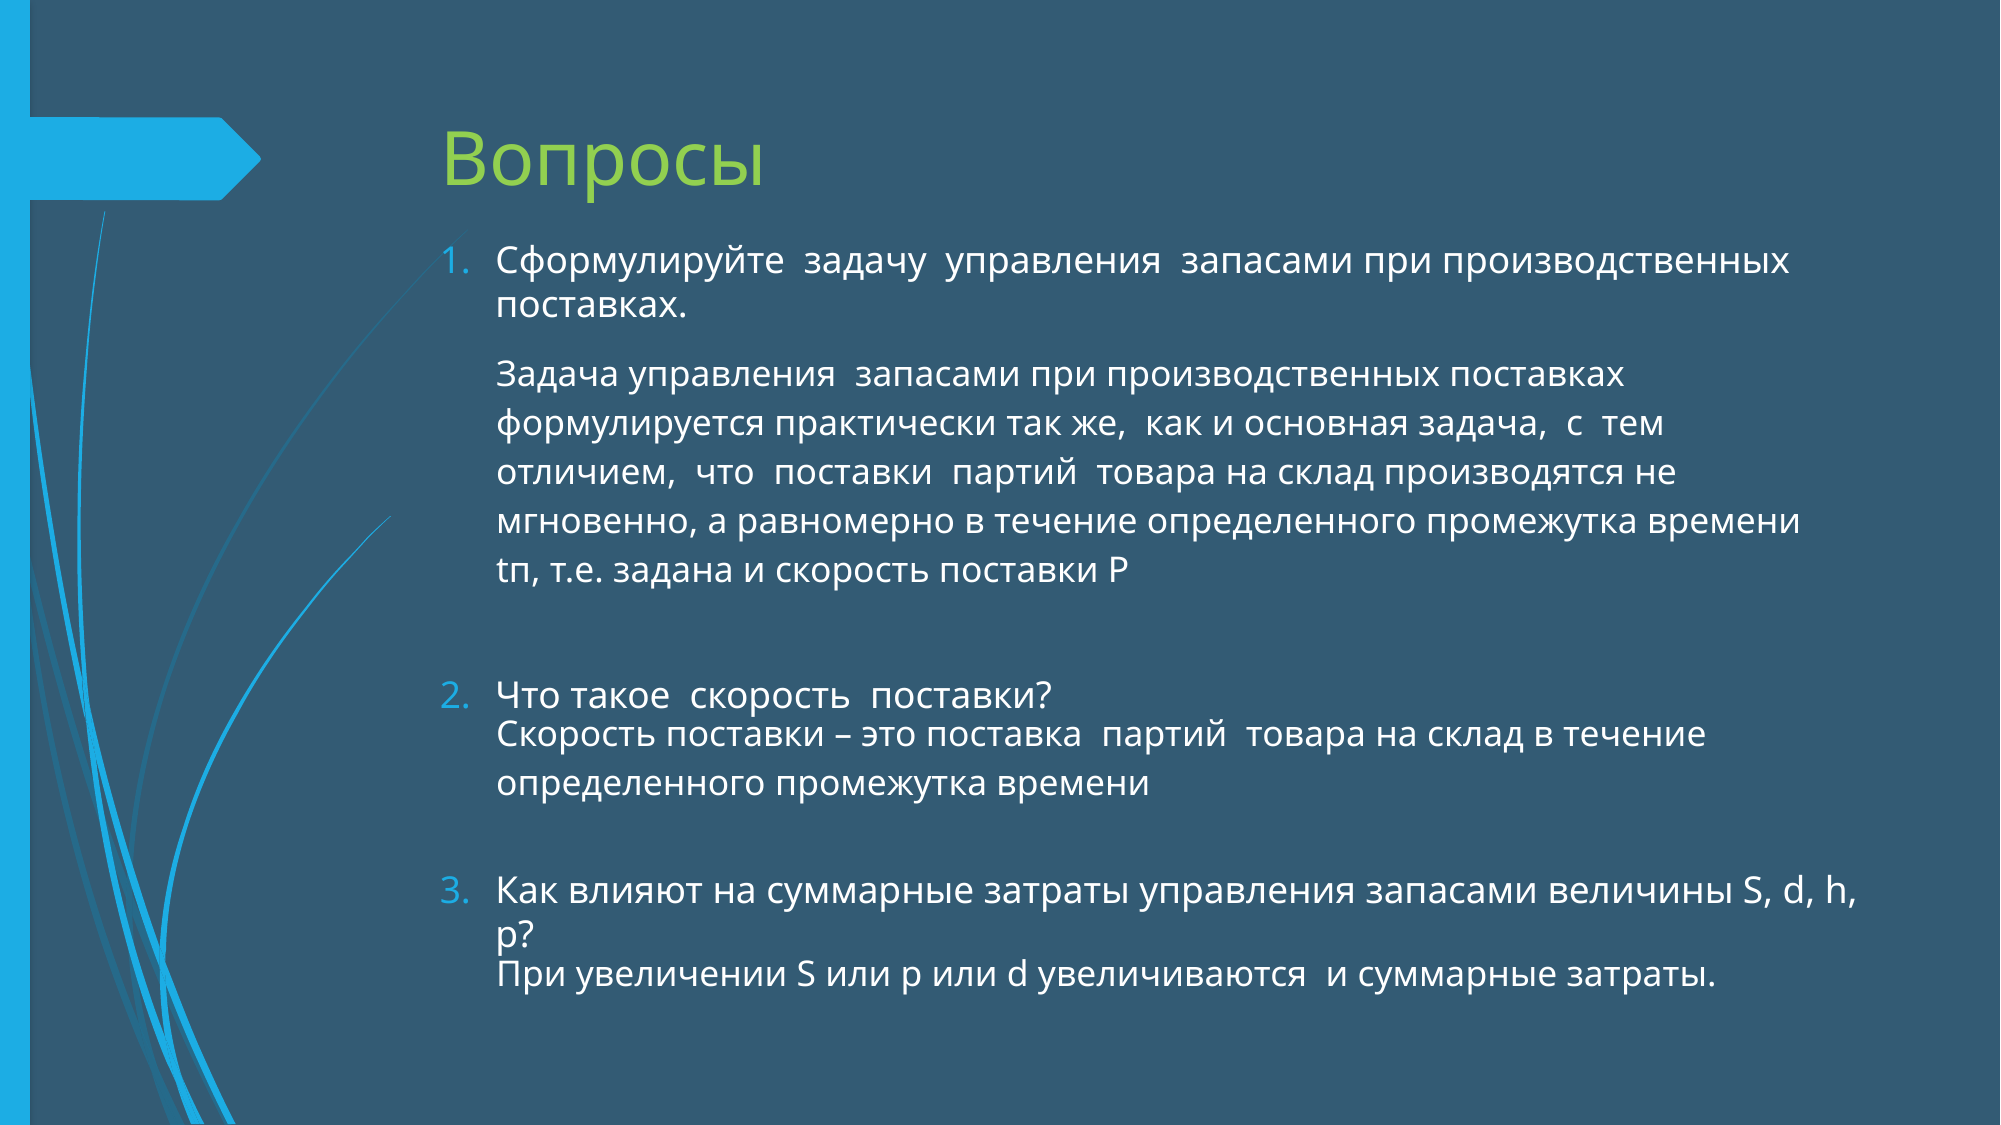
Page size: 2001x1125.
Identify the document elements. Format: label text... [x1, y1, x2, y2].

list Сформулируйте задачу управления запасами при производственных поставках. Что такое скорость поставки? Как влияют на суммарные затраты управления запасами величины S, d, h, p? [424, 228, 1888, 967]
text_box Скорость поставки – это поставка партий товара на склад в течение определенного промежутка времени [481, 697, 1831, 811]
title Вопросы [425, 102, 1888, 228]
text_box При увеличении S или р или d увеличиваются и суммарные затраты. [481, 937, 1831, 1001]
text_box Задача управления запасами при производственных поставках формулируется практически так же, как и основная задача, с тем отличием, что поставки партий товара на склад производятся не мгновенно, а равномерно в течение определенного промежутка времени tп, т.е. задана и скорость поставки Р [481, 337, 1831, 597]
